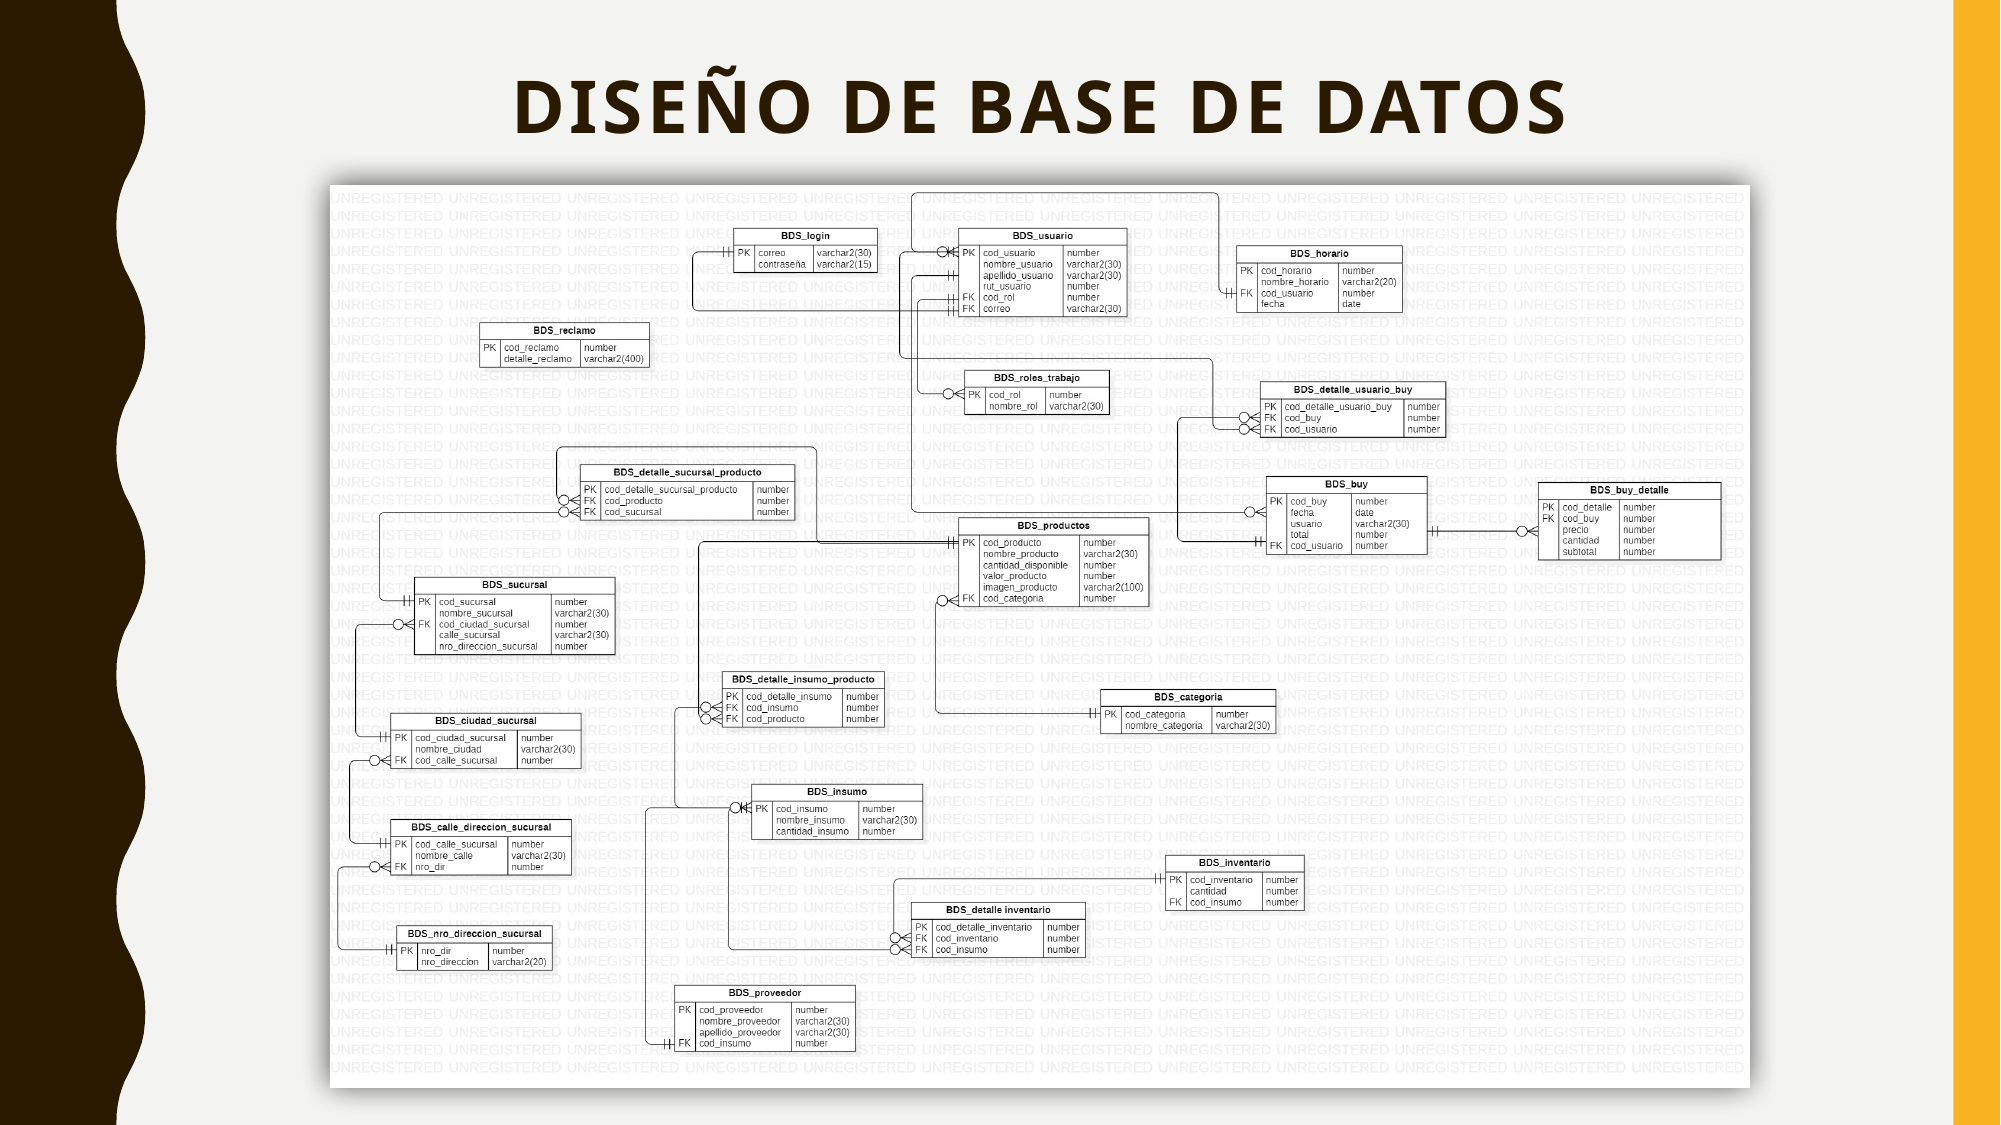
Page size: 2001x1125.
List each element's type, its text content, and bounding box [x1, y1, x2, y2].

picture [330, 185, 1750, 1088]
title Diseño de Base de Datos [205, 62, 1875, 308]
